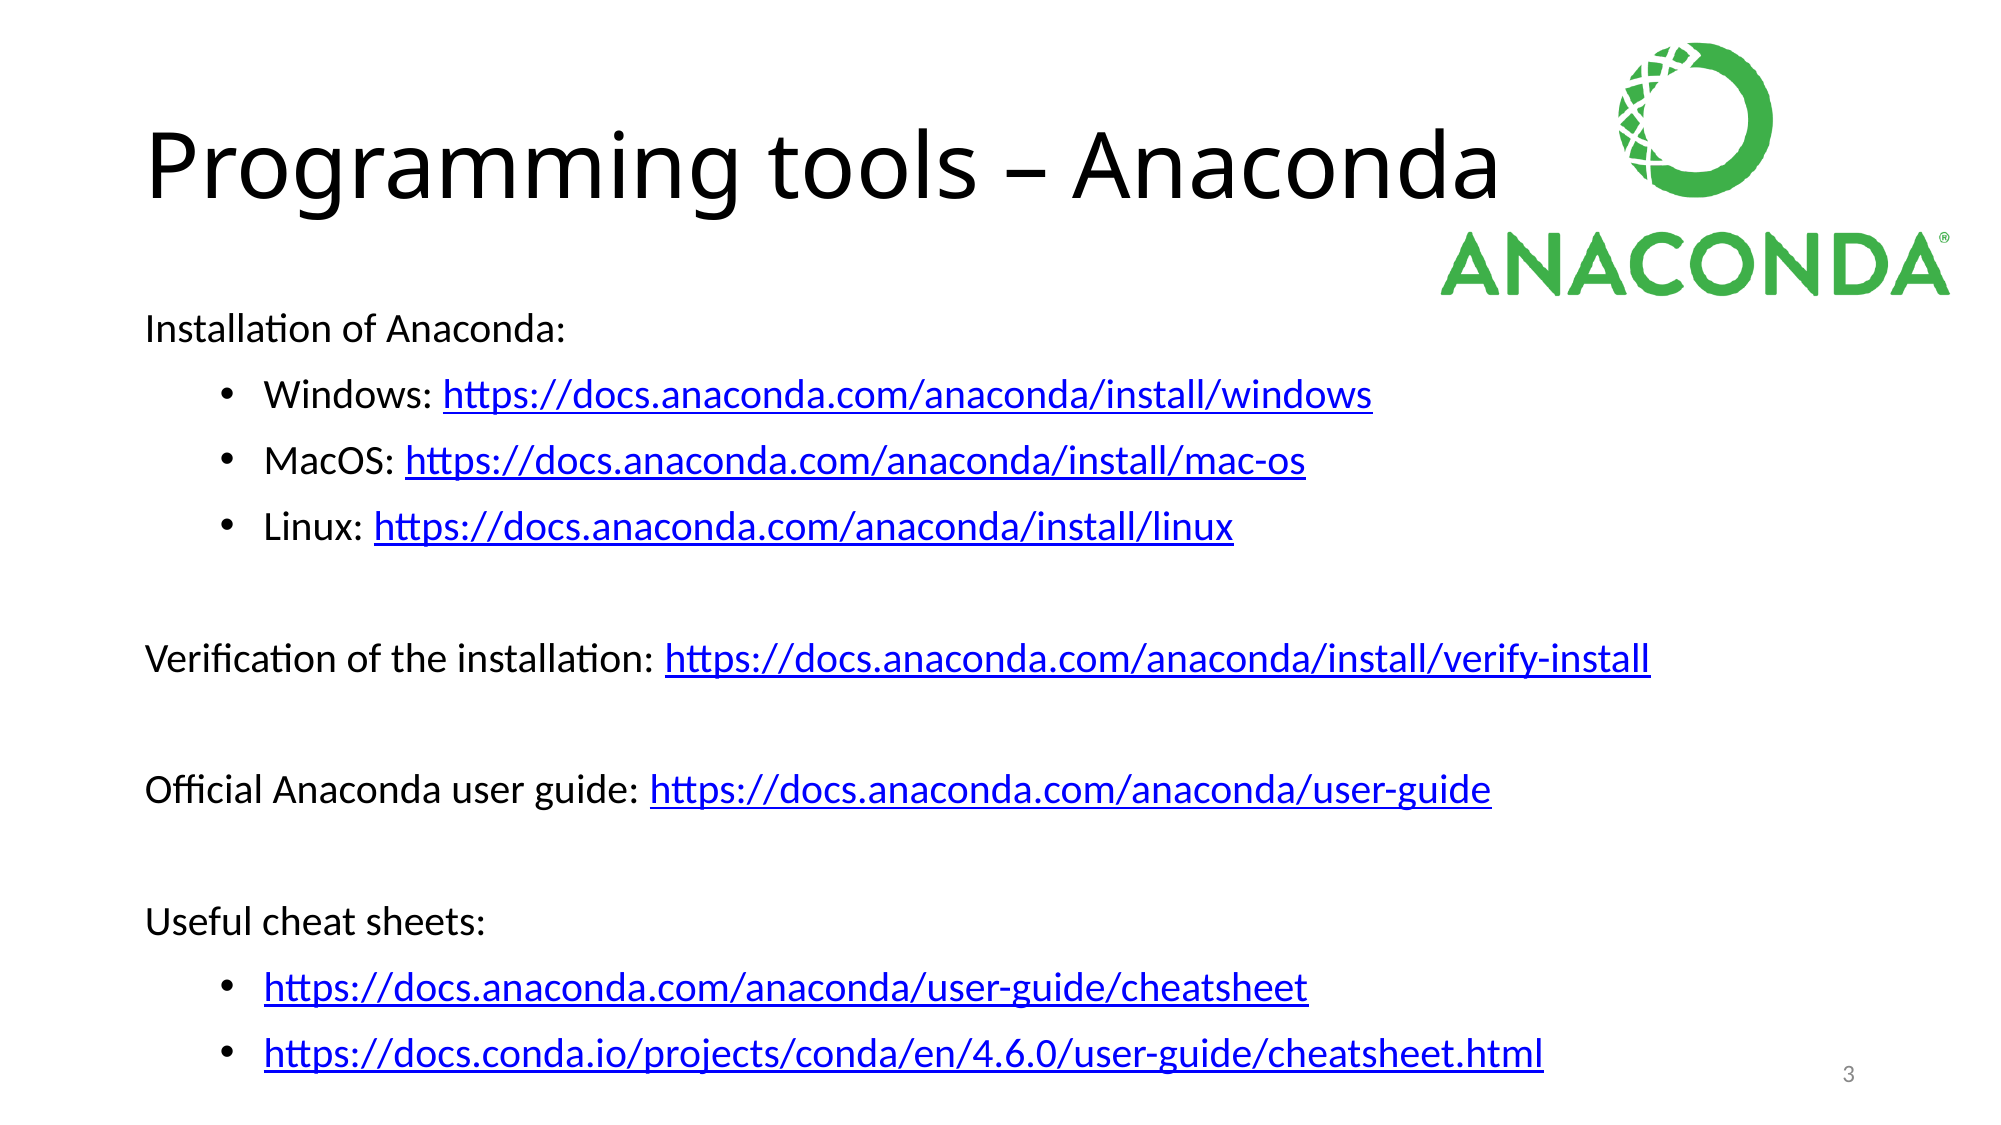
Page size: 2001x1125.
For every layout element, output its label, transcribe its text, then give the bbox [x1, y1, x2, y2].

list Installation of Anaconda: Windows: https://docs.anaconda.com/anaconda/install/windows MacOS: https://docs.anaconda.com/anaconda/install/mac-os Linux: https://docs.anaconda.com/anaconda/install/linux Verification of the installation: https://docs.anaconda.com/anaconda/install/verify-install Official Anaconda user guide: https://docs.anaconda.com/anaconda/user-guide Useful cheat sheets: https://docs.anaconda.com/anaconda/user-guide/cheatsheet https://docs.conda.io/projects/conda/en/4.6.0/user-guide/cheatsheet.html [136, 298, 1863, 1053]
title Programming tools – Anaconda [136, 59, 1434, 278]
picture [1434, 37, 1959, 300]
slide_number 3 [1819, 1051, 1863, 1094]
